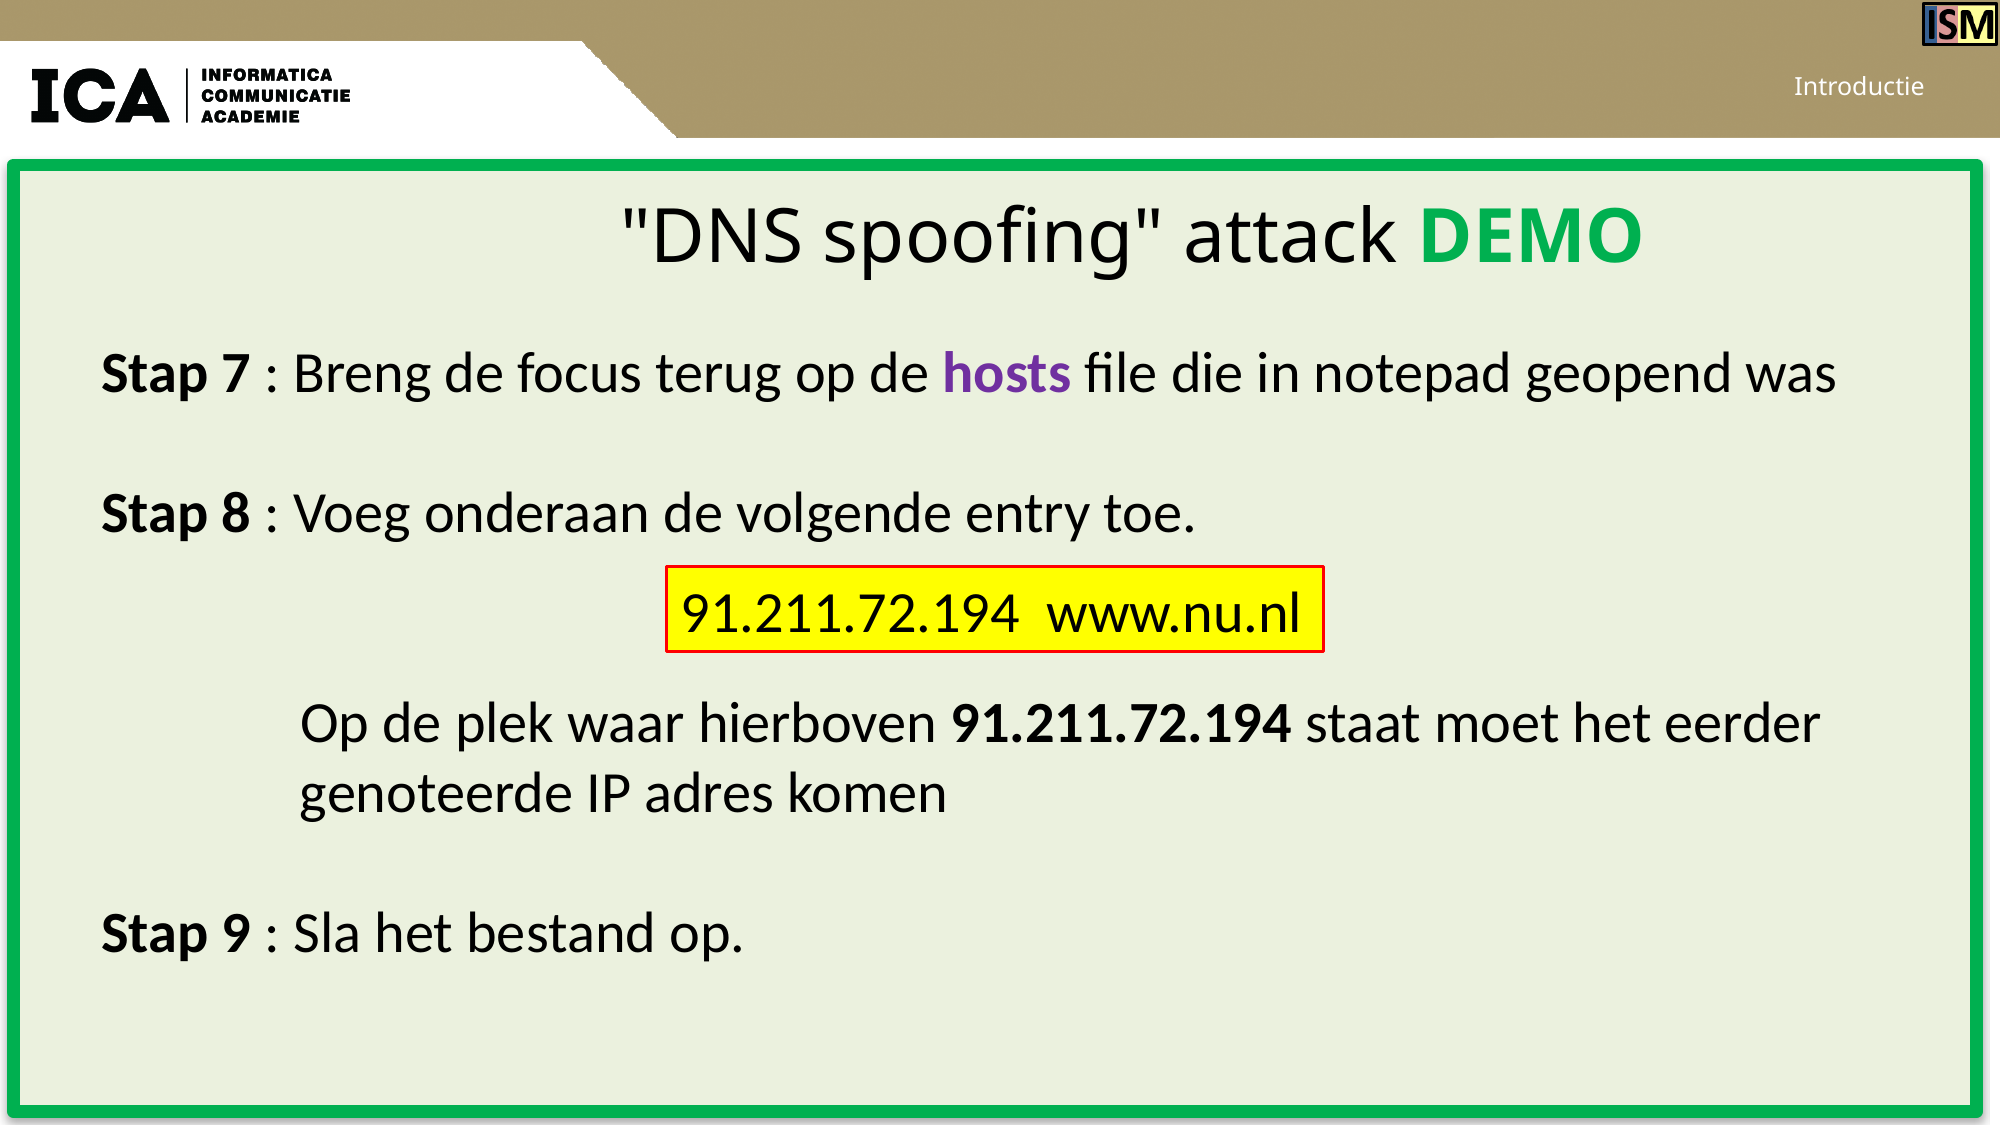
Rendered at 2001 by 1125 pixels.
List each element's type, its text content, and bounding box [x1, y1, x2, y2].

text_box 91.211.72.194 www.nu.nl [666, 566, 1324, 652]
title "DNS spoofing" attack DEMO [605, 179, 1675, 287]
text_box Stap 7 : Breng de focus terug op de hosts file die in notepad geopend was Stap 8 : Voeg onderaan de volgende entry toe. Op de plek waar hierboven 91.211.72.194 staat moet het eerder genoteerde IP adres komen Stap 9 : Sla het bestand op. [86, 326, 1940, 972]
list Introductie [605, 62, 1940, 123]
text_box [13, 164, 1977, 1112]
picture [0, 0, 2000, 138]
